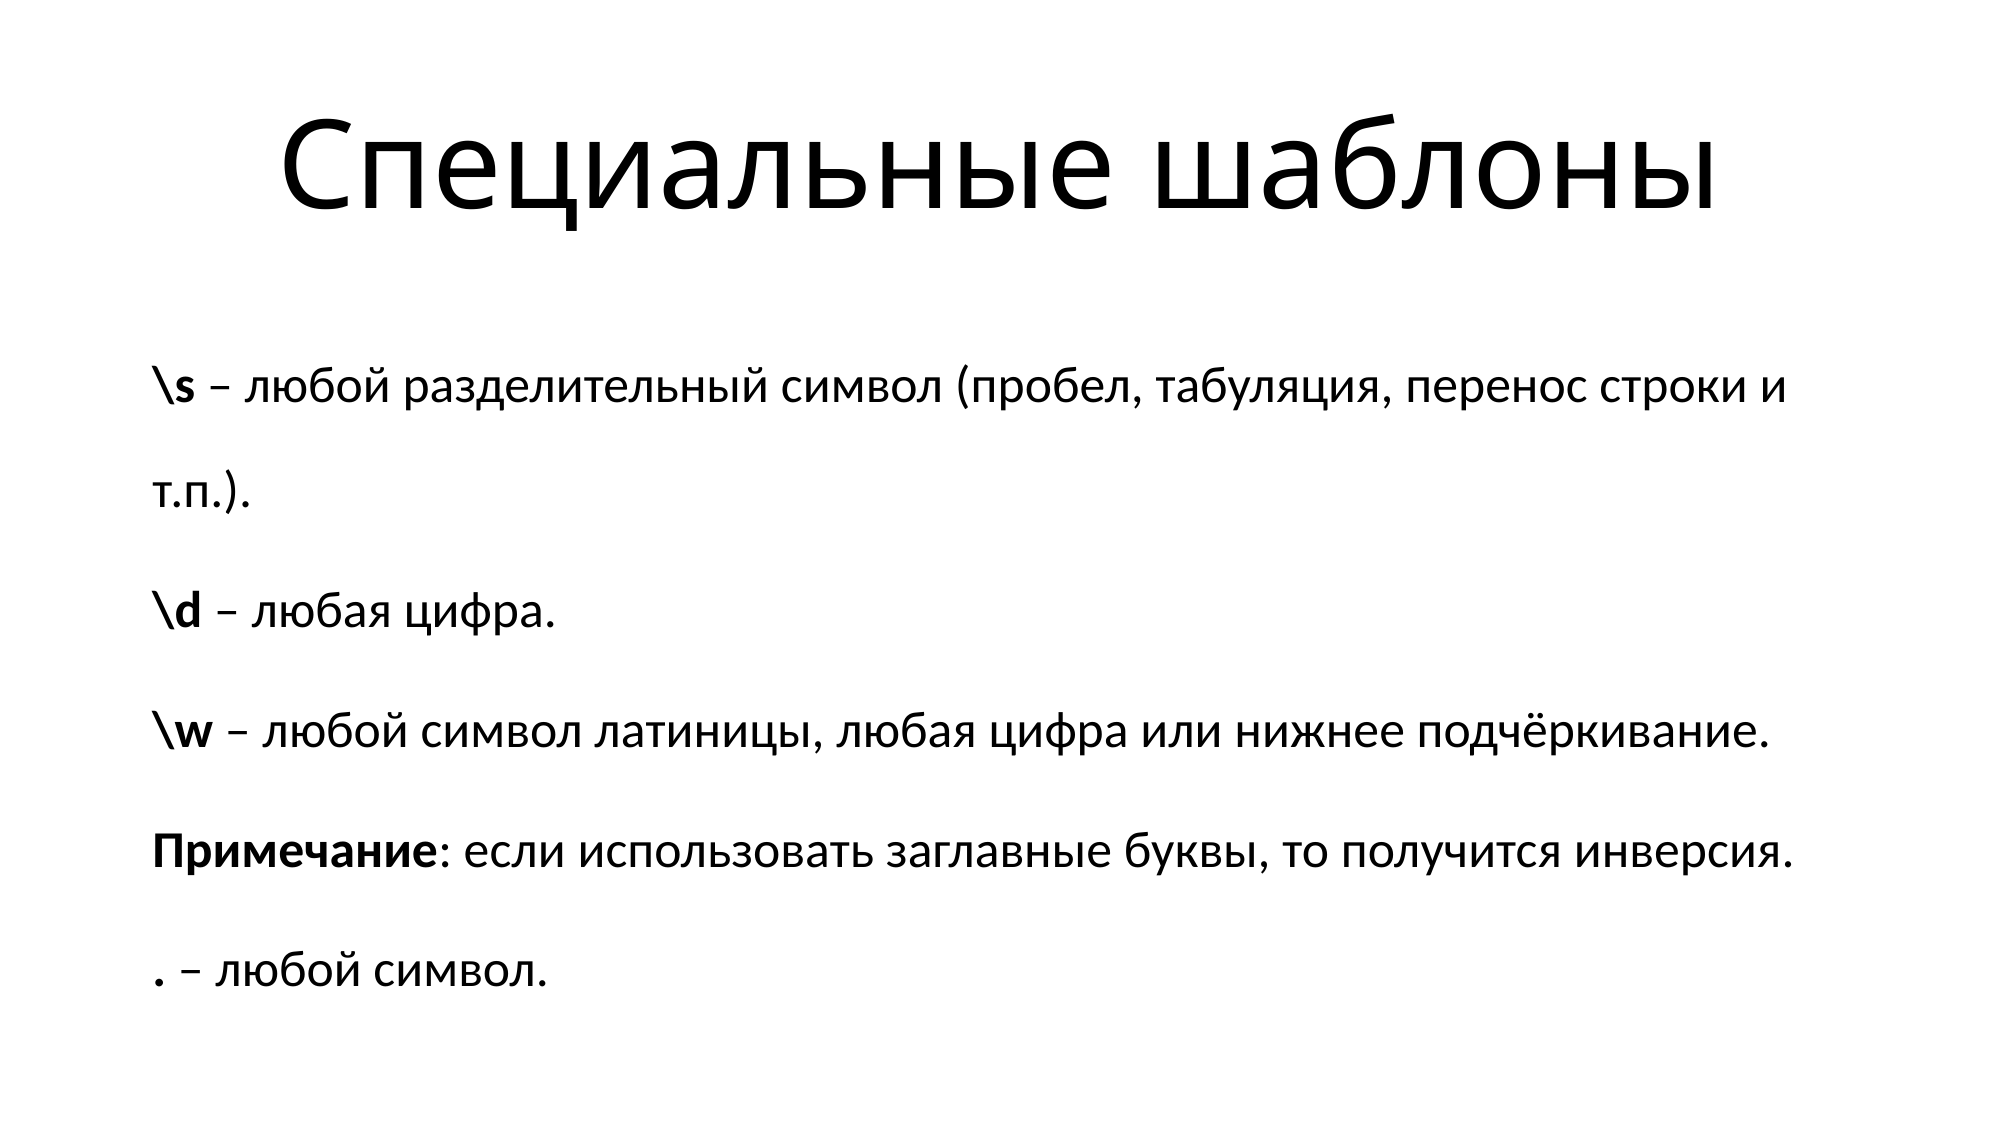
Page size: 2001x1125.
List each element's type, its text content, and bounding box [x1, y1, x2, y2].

title Cпециальные шаблоны [137, 59, 1863, 278]
list \s – любой разделительный символ (пробел, табуляция, перенос строки и т.п.). \d – любая цифра. \w – любой символ латиницы, любая цифра или нижнее подчёркивание. Примечание: если использовать заглавные буквы, то получится инверсия. . – любой символ. [137, 299, 1863, 1014]
